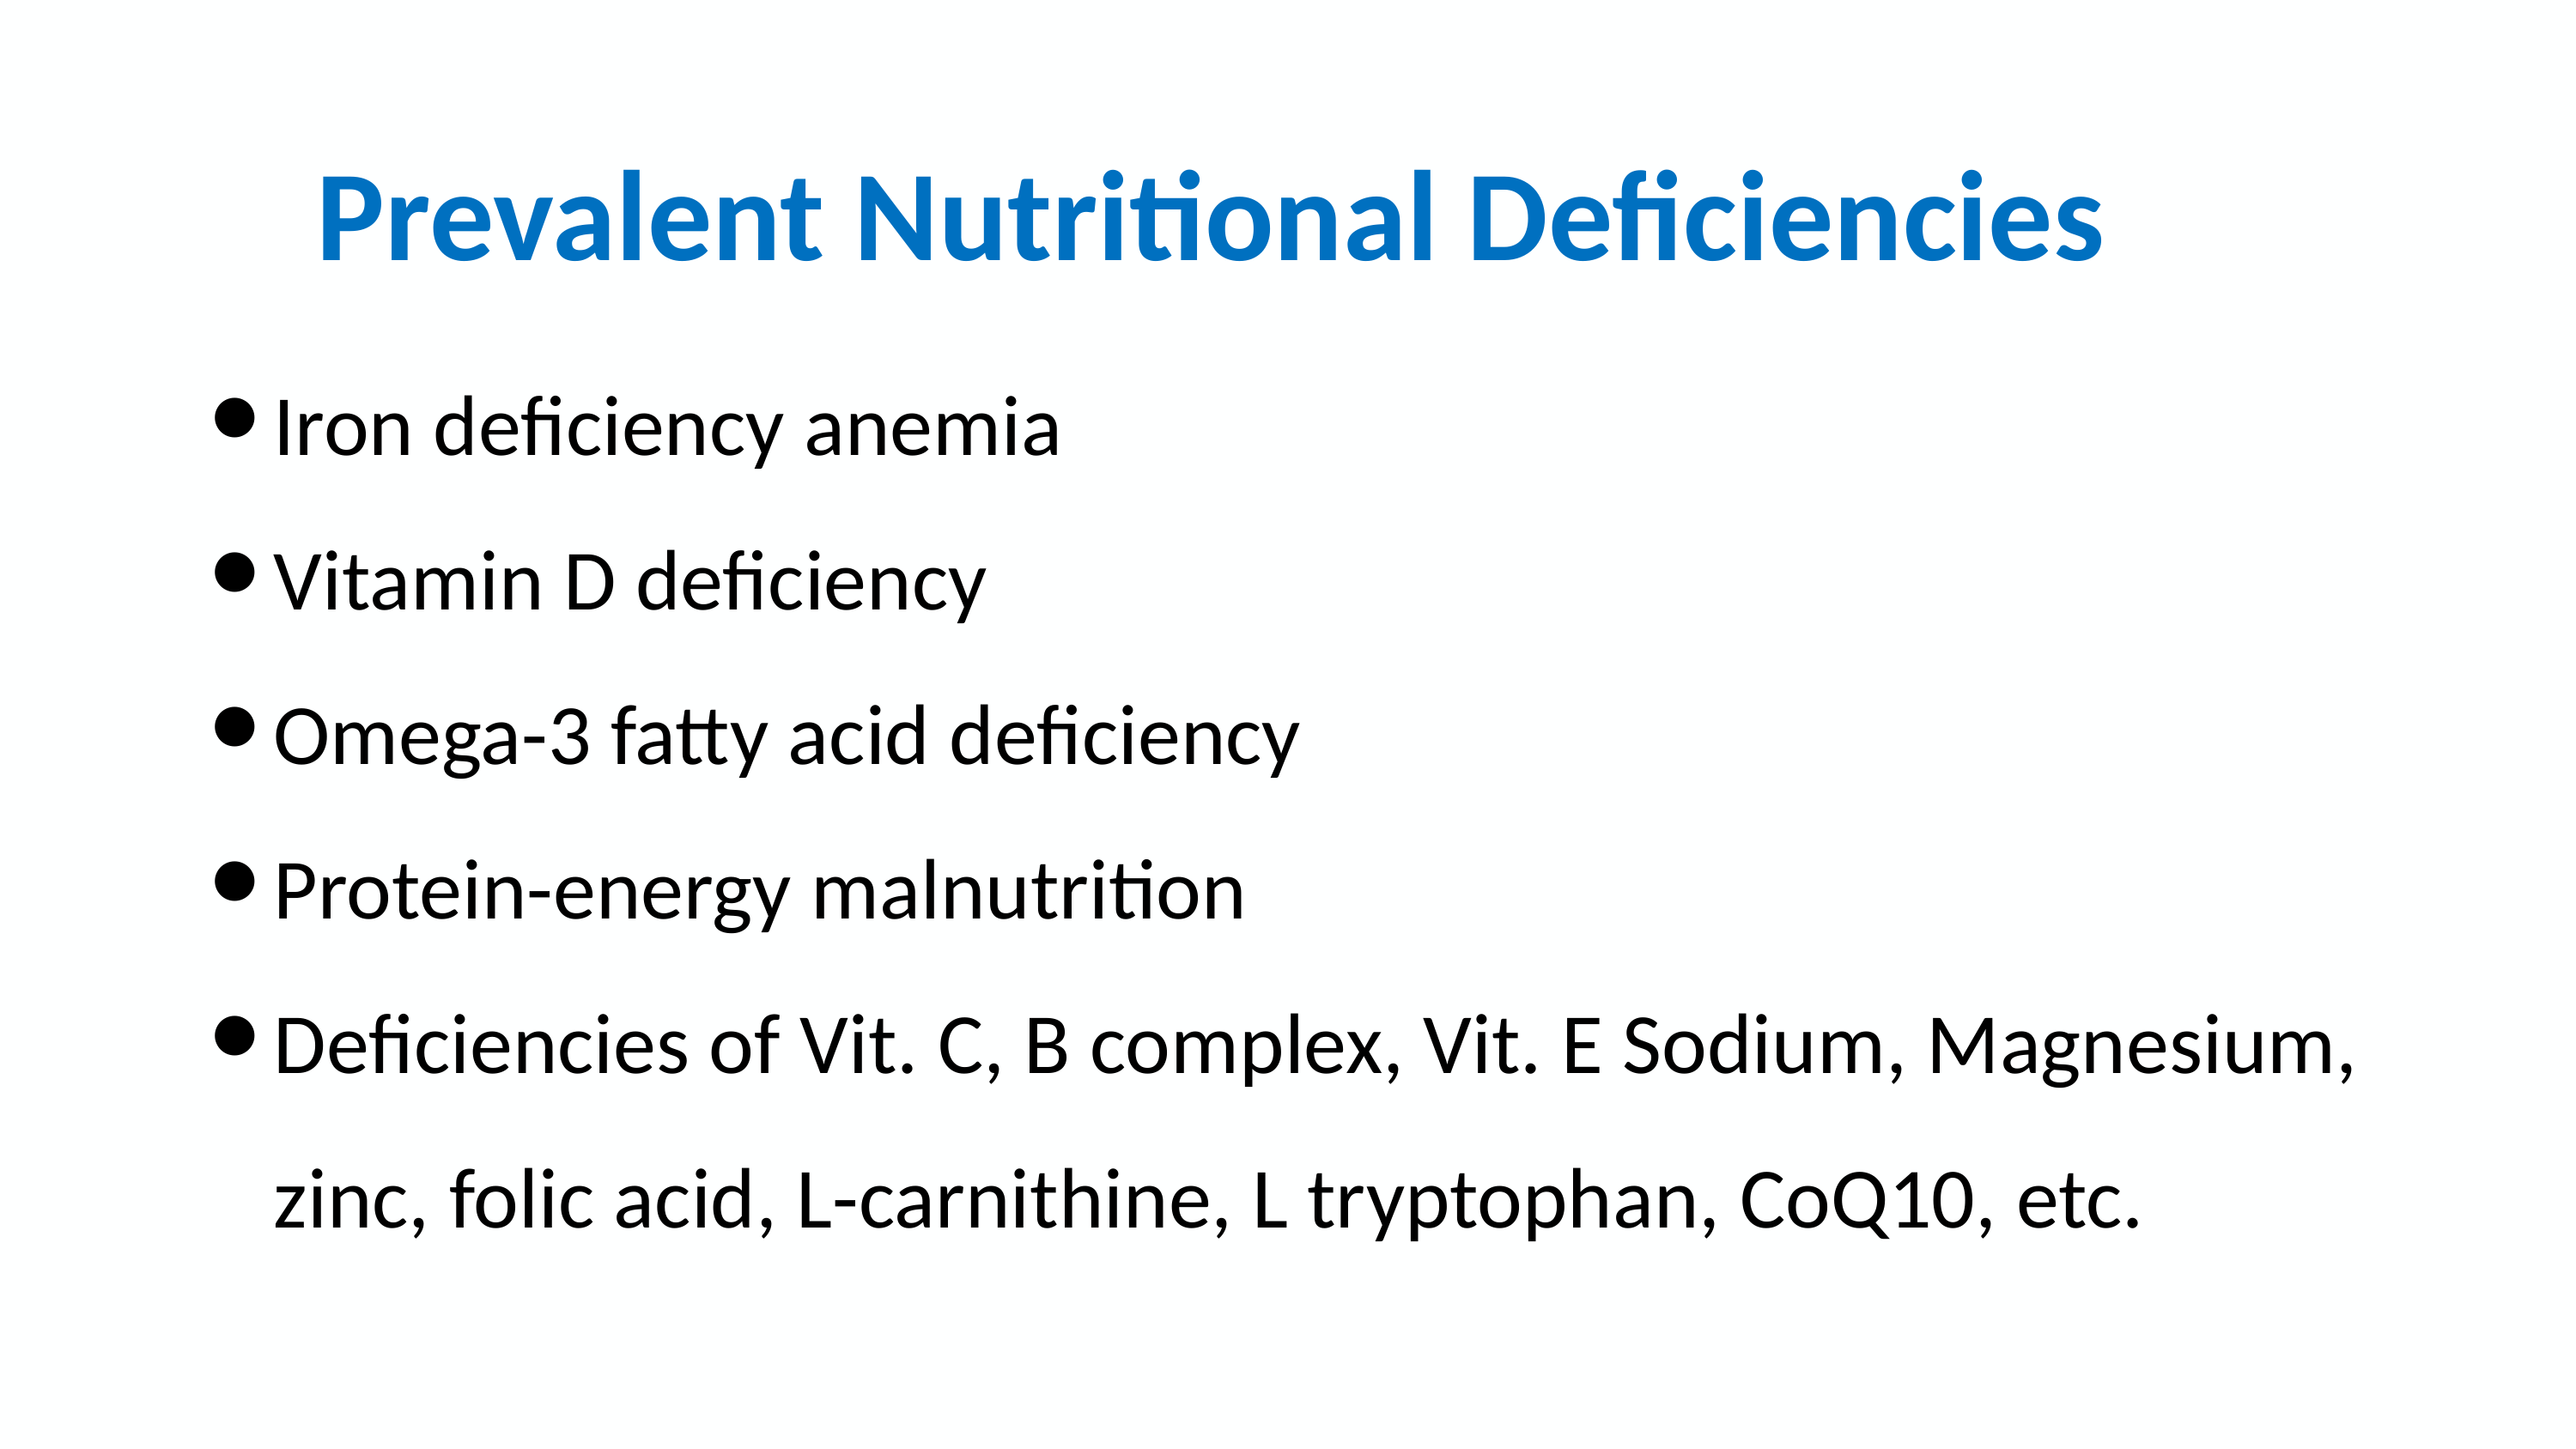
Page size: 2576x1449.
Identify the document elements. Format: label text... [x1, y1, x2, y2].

text_box Prevalent Nutritional Deficiencies [155, 131, 2268, 287]
text_box Iron deficiency anemia Vitamin D deficiency Omega-3 fatty acid deficiency Protein-energy malnutrition Deficiencies of Vit. C, B complex, Vit. E Sodium, Magnesium, zinc, folic acid, L-carnithine, L tryptophan, CoQ10, etc. [196, 270, 2457, 1293]
